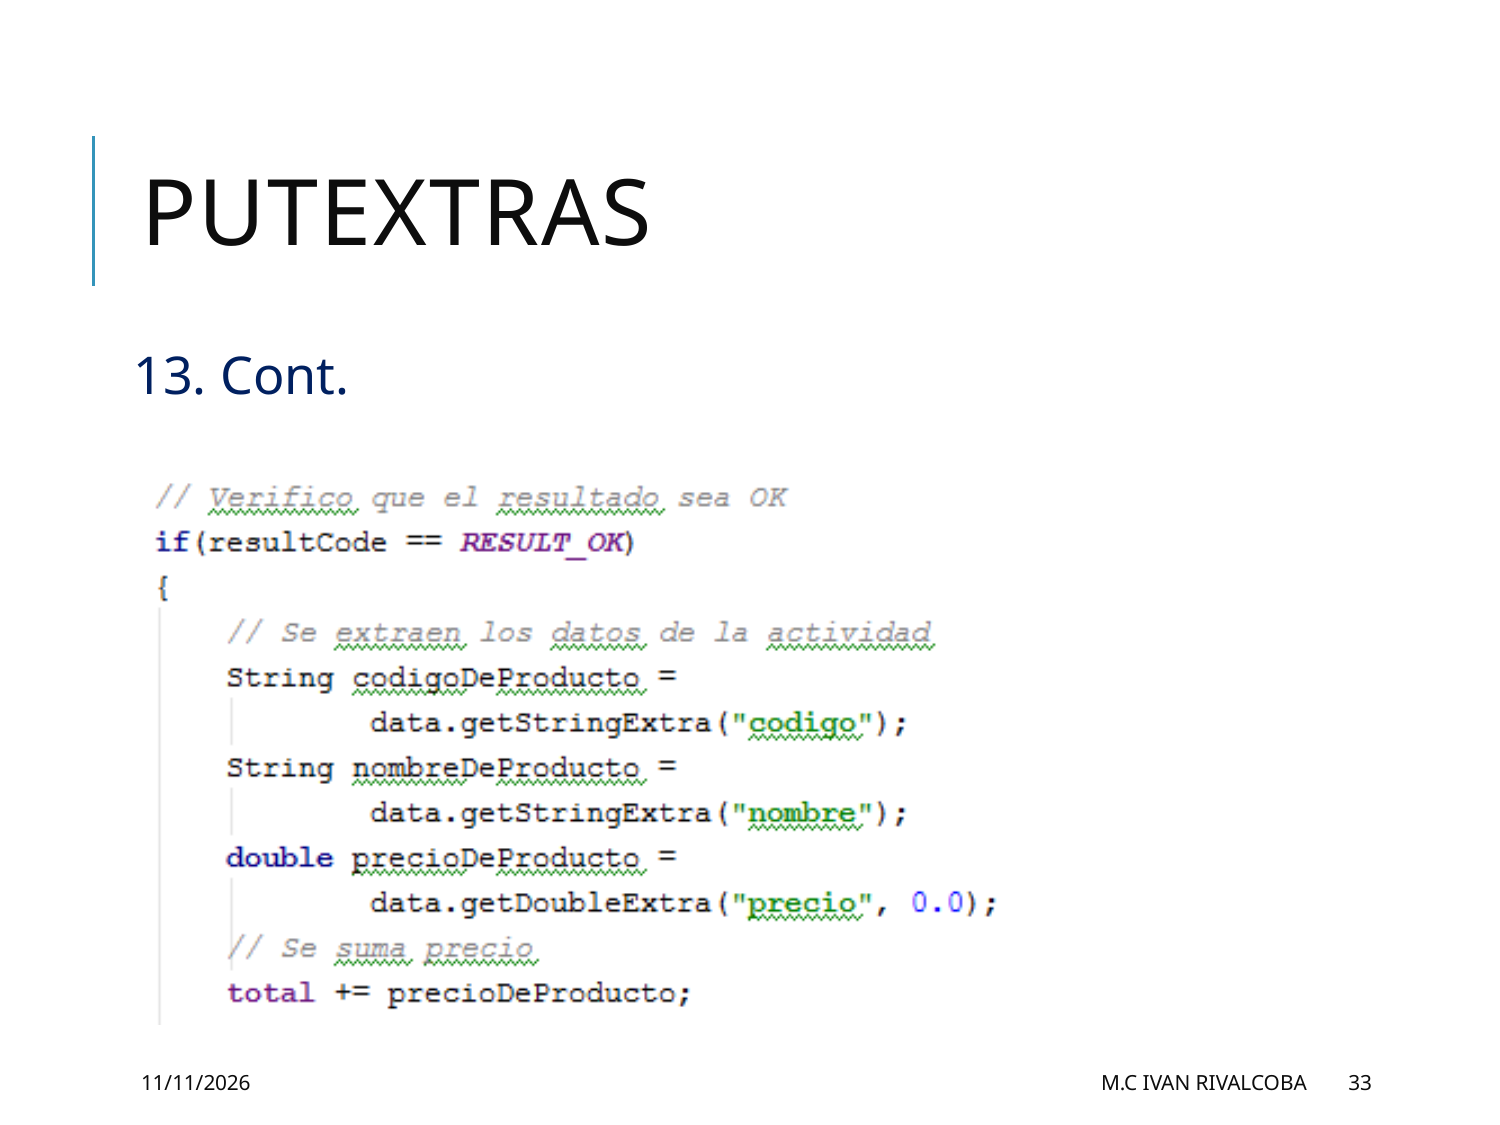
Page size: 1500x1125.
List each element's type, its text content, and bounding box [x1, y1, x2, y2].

list 13. Cont. [126, 341, 1364, 1035]
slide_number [126, 1061, 392, 1107]
footer M.C Ivan Rivalcoba [595, 1061, 1322, 1107]
title Putextras [126, 96, 1322, 341]
picture [141, 464, 1010, 1025]
slide_number 33 [1333, 1061, 1454, 1107]
